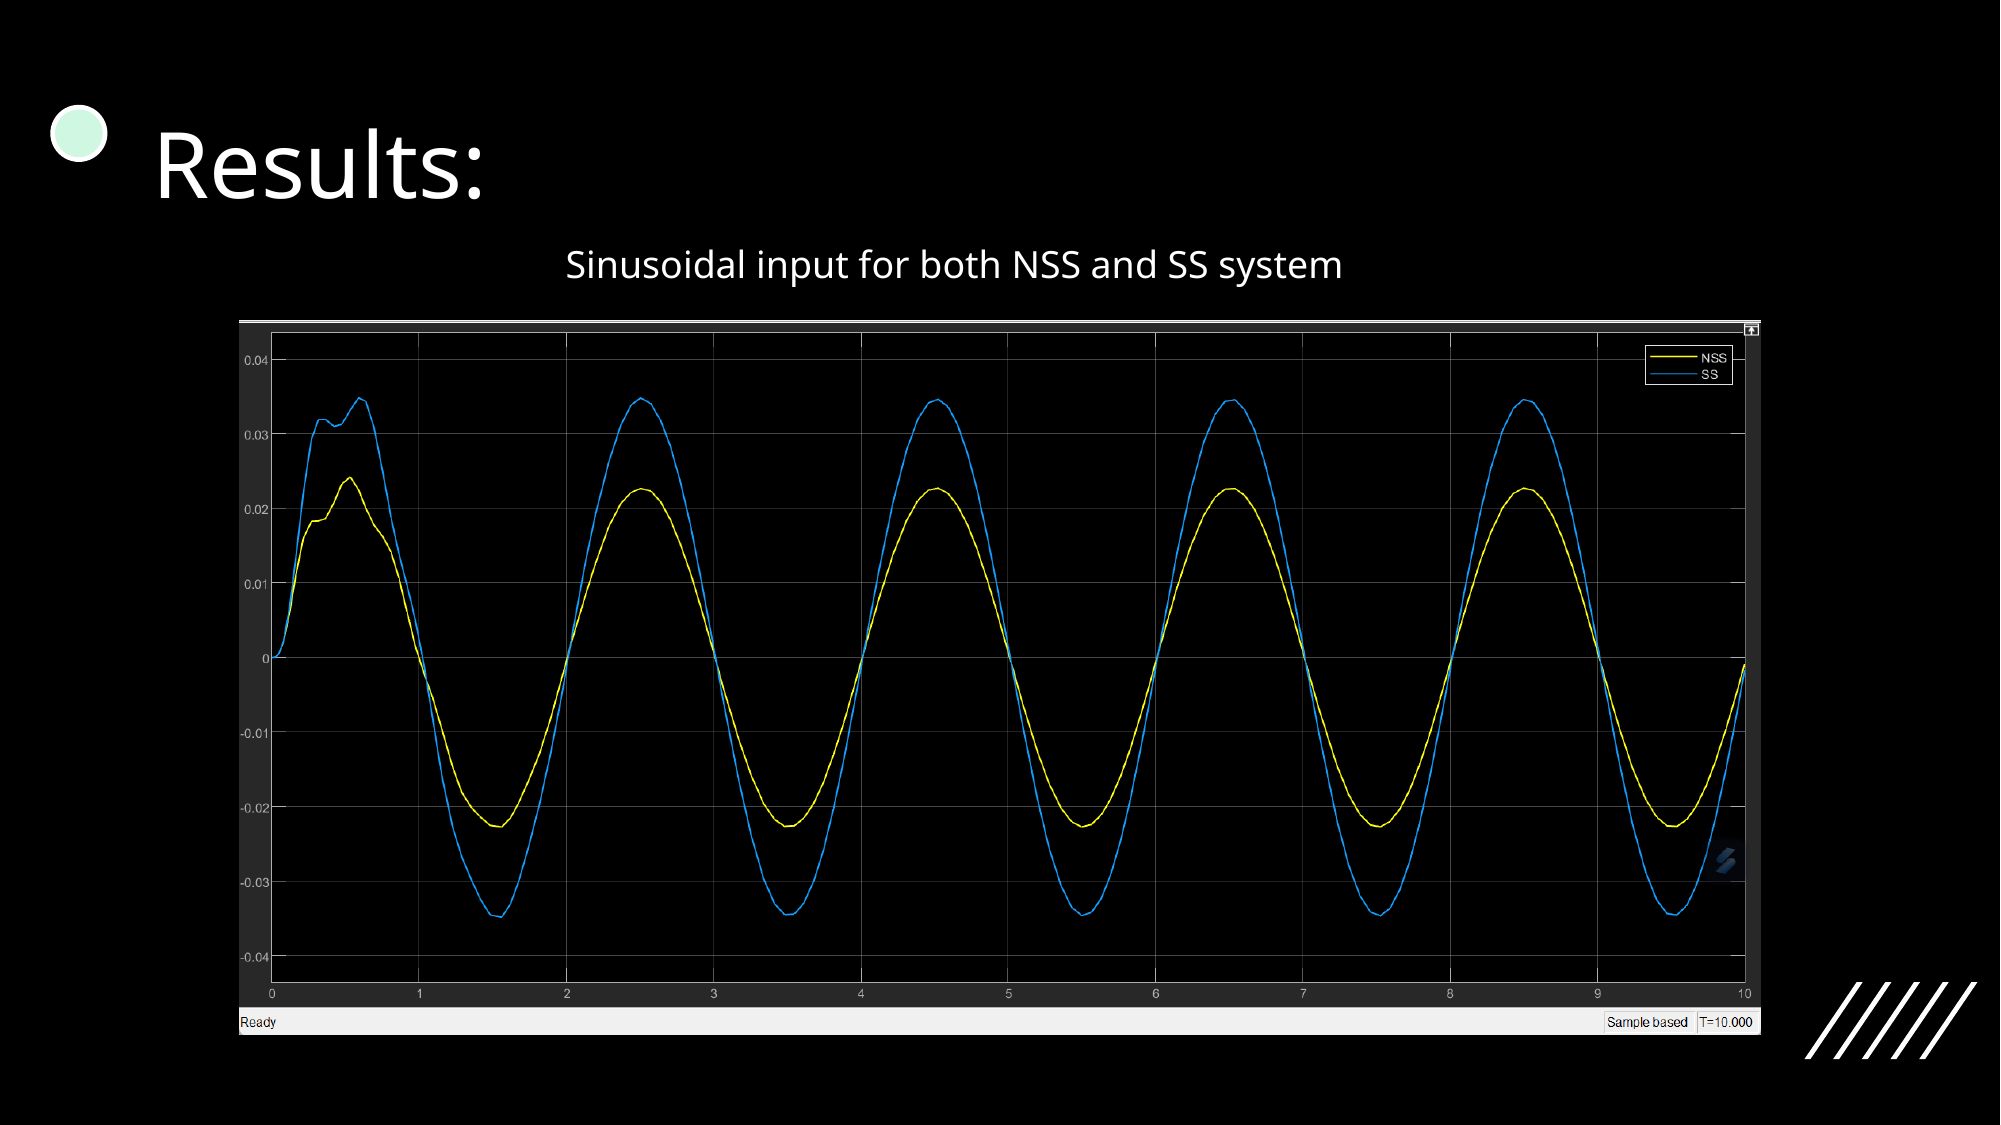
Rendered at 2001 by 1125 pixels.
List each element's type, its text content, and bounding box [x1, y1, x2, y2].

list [239, 320, 1761, 1035]
text_box Sinusoidal input for both NSS and SS system [550, 233, 1359, 293]
title Results: [137, 59, 1863, 278]
